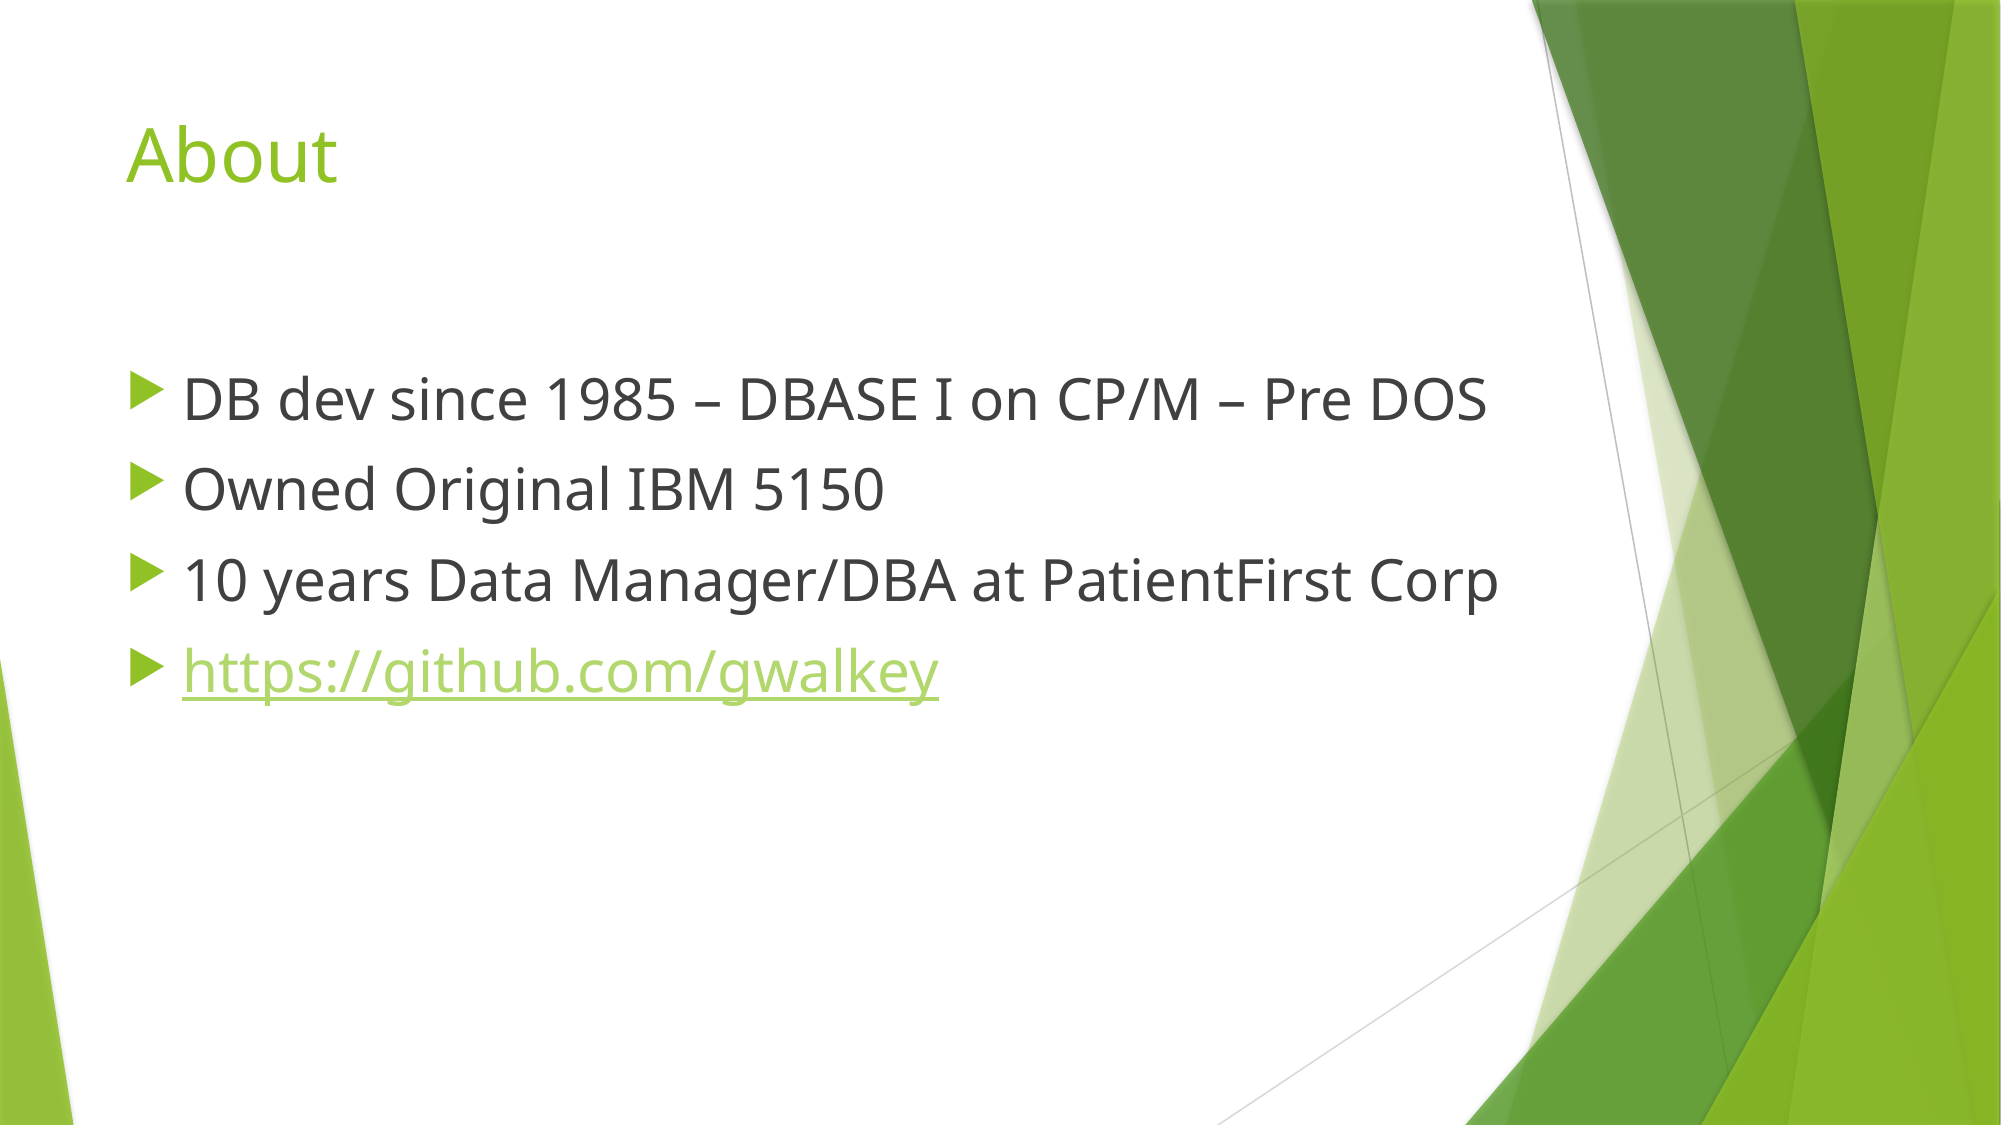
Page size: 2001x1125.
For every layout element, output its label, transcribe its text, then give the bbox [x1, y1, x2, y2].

list DB dev since 1985 – DBASE I on CP/M – Pre DOS Owned Original IBM 5150 10 years Data Manager/DBA at PatientFirst Corp https://github.com/gwalkey [111, 354, 1522, 992]
title About [111, 99, 1522, 317]
